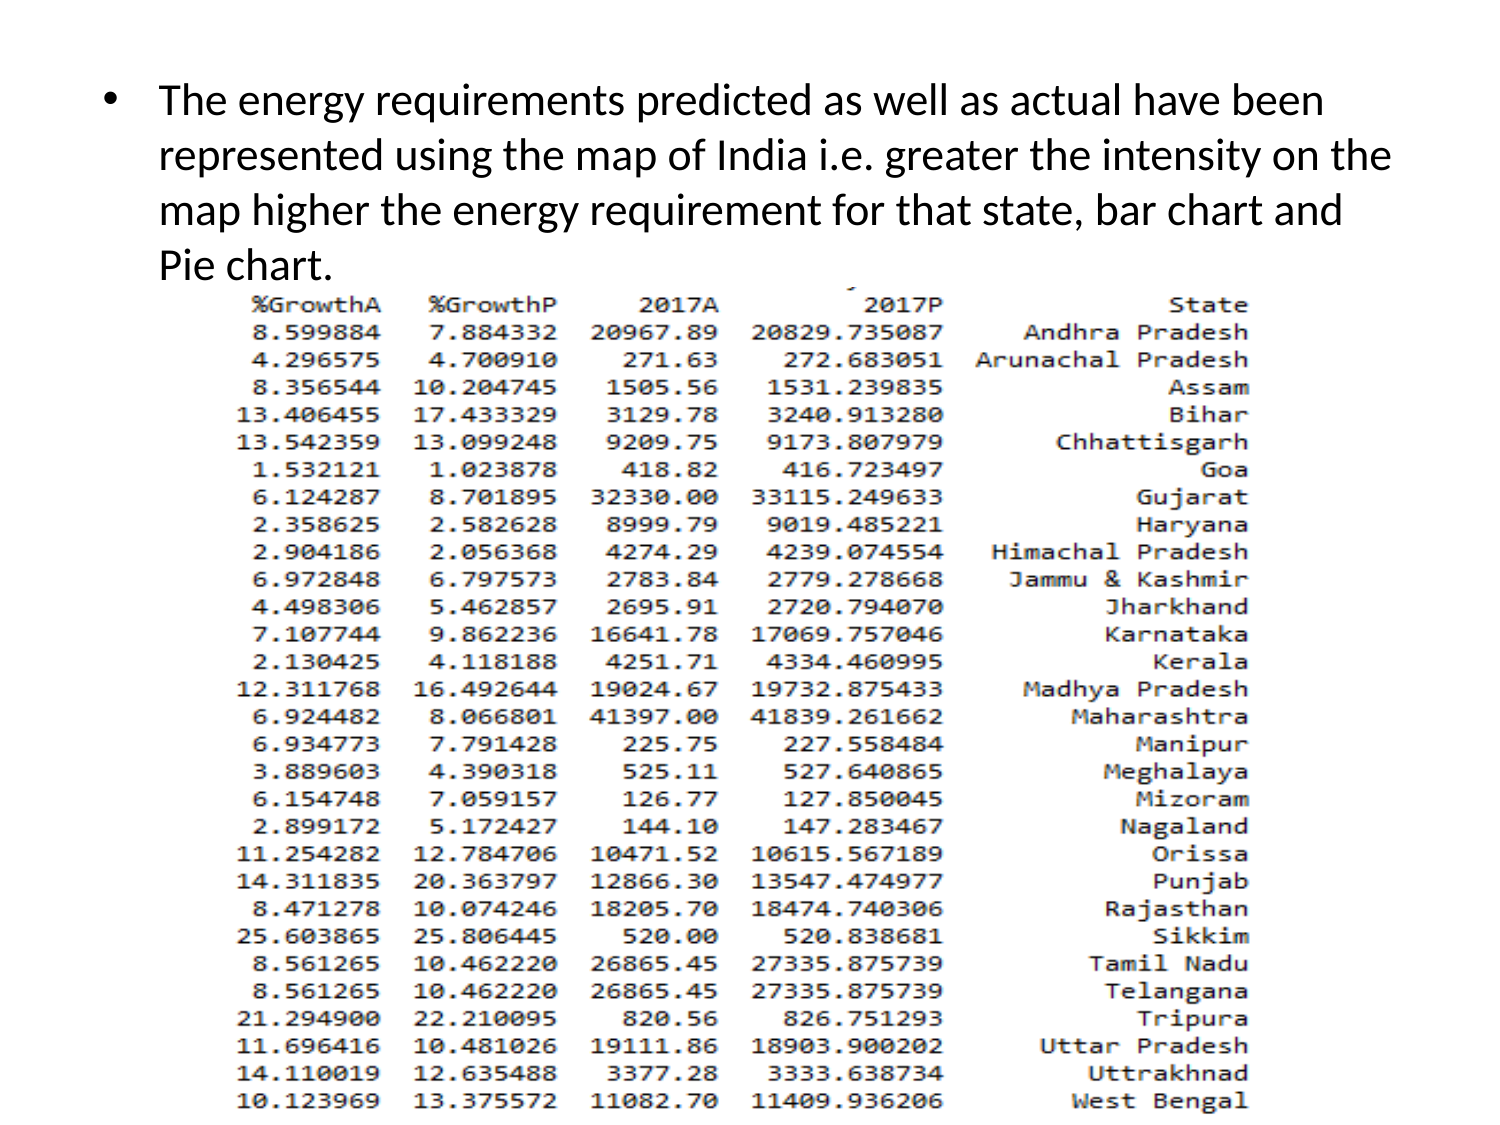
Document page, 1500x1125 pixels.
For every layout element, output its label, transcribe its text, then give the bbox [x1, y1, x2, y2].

list The energy requirements predicted as well as actual have been represented using the map of India i.e. greater the intensity on the map higher the energy requirement for that state, bar chart and Pie chart. [87, 62, 1425, 805]
picture [224, 287, 1276, 1125]
